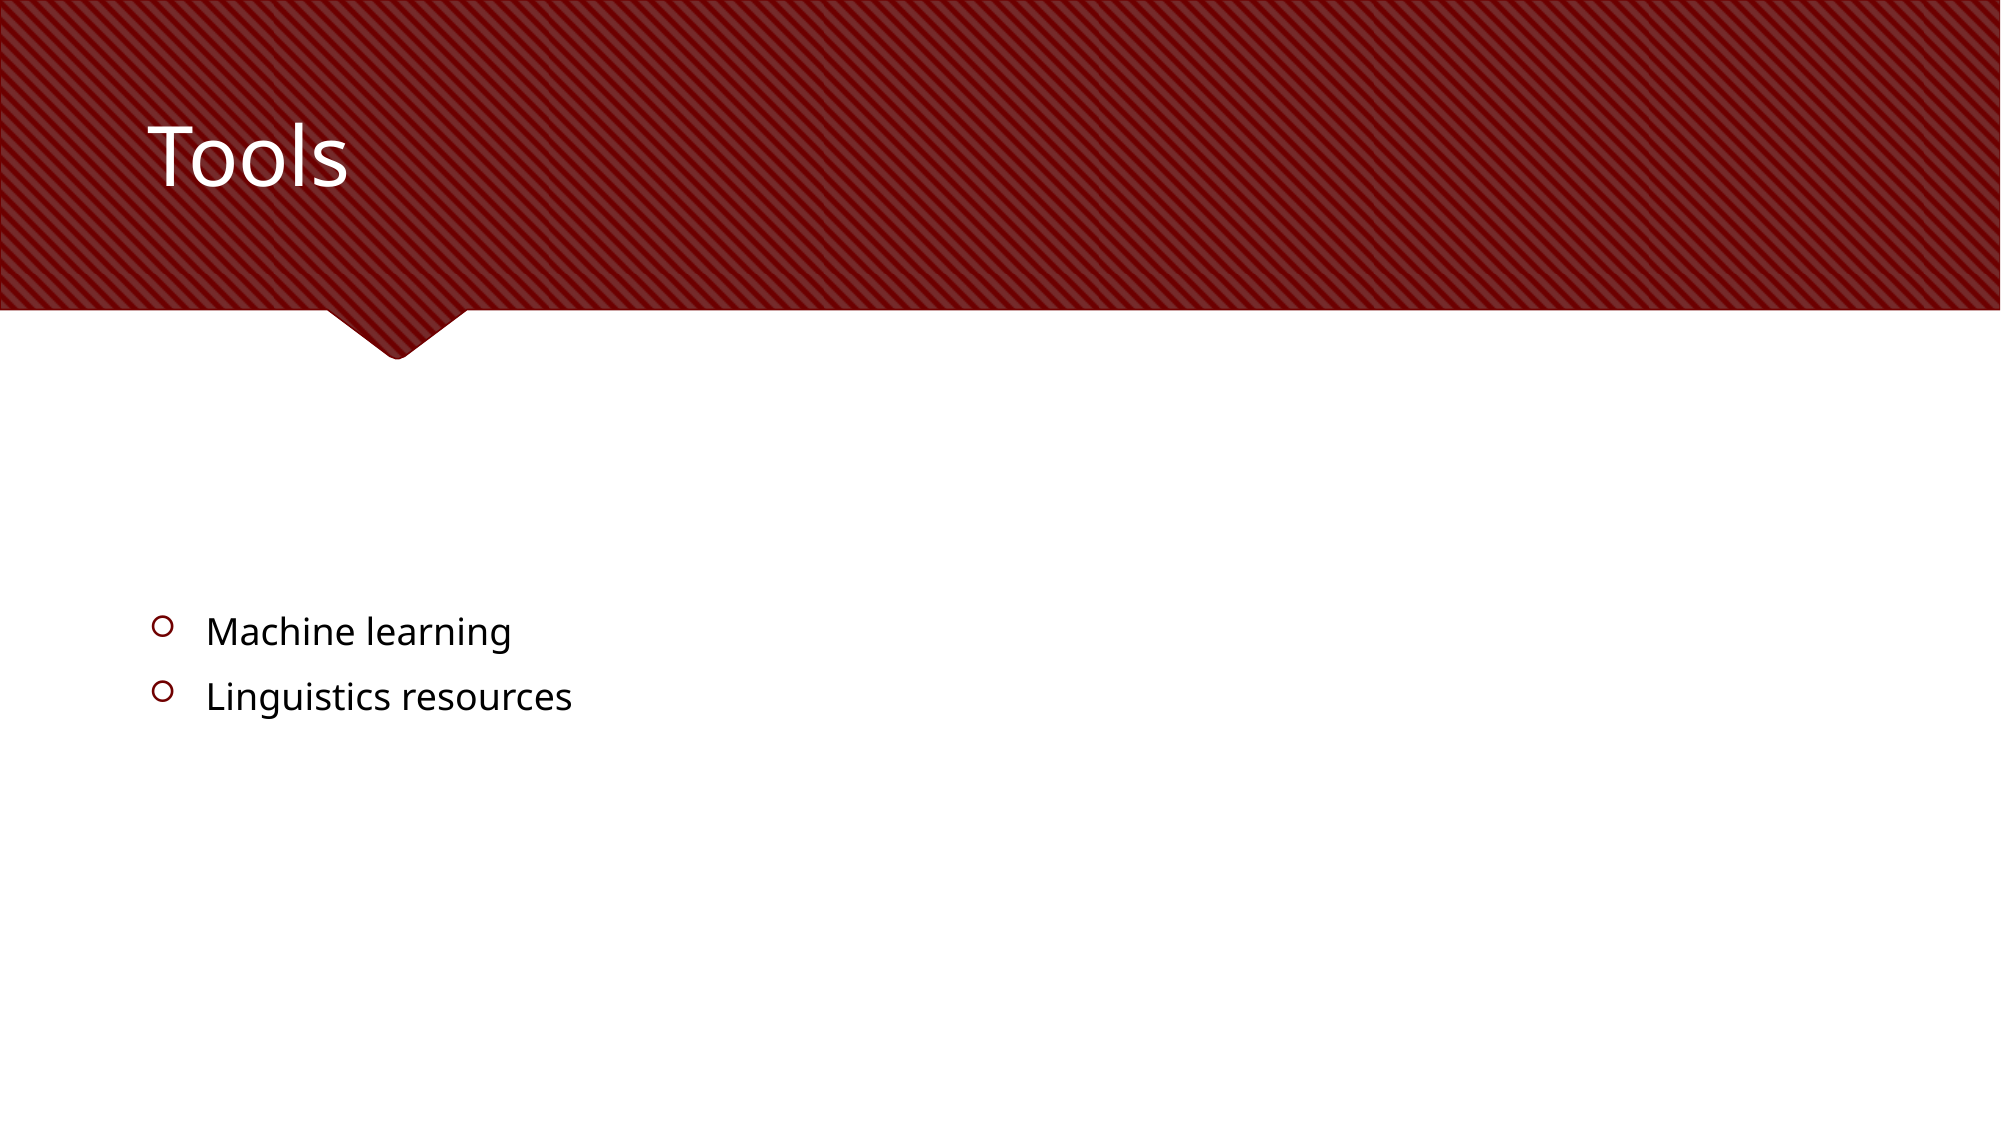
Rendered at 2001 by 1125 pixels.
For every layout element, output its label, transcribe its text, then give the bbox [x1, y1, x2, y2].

title Tools [132, 73, 1868, 233]
list Machine learning Linguistics resources [134, 364, 1866, 962]
